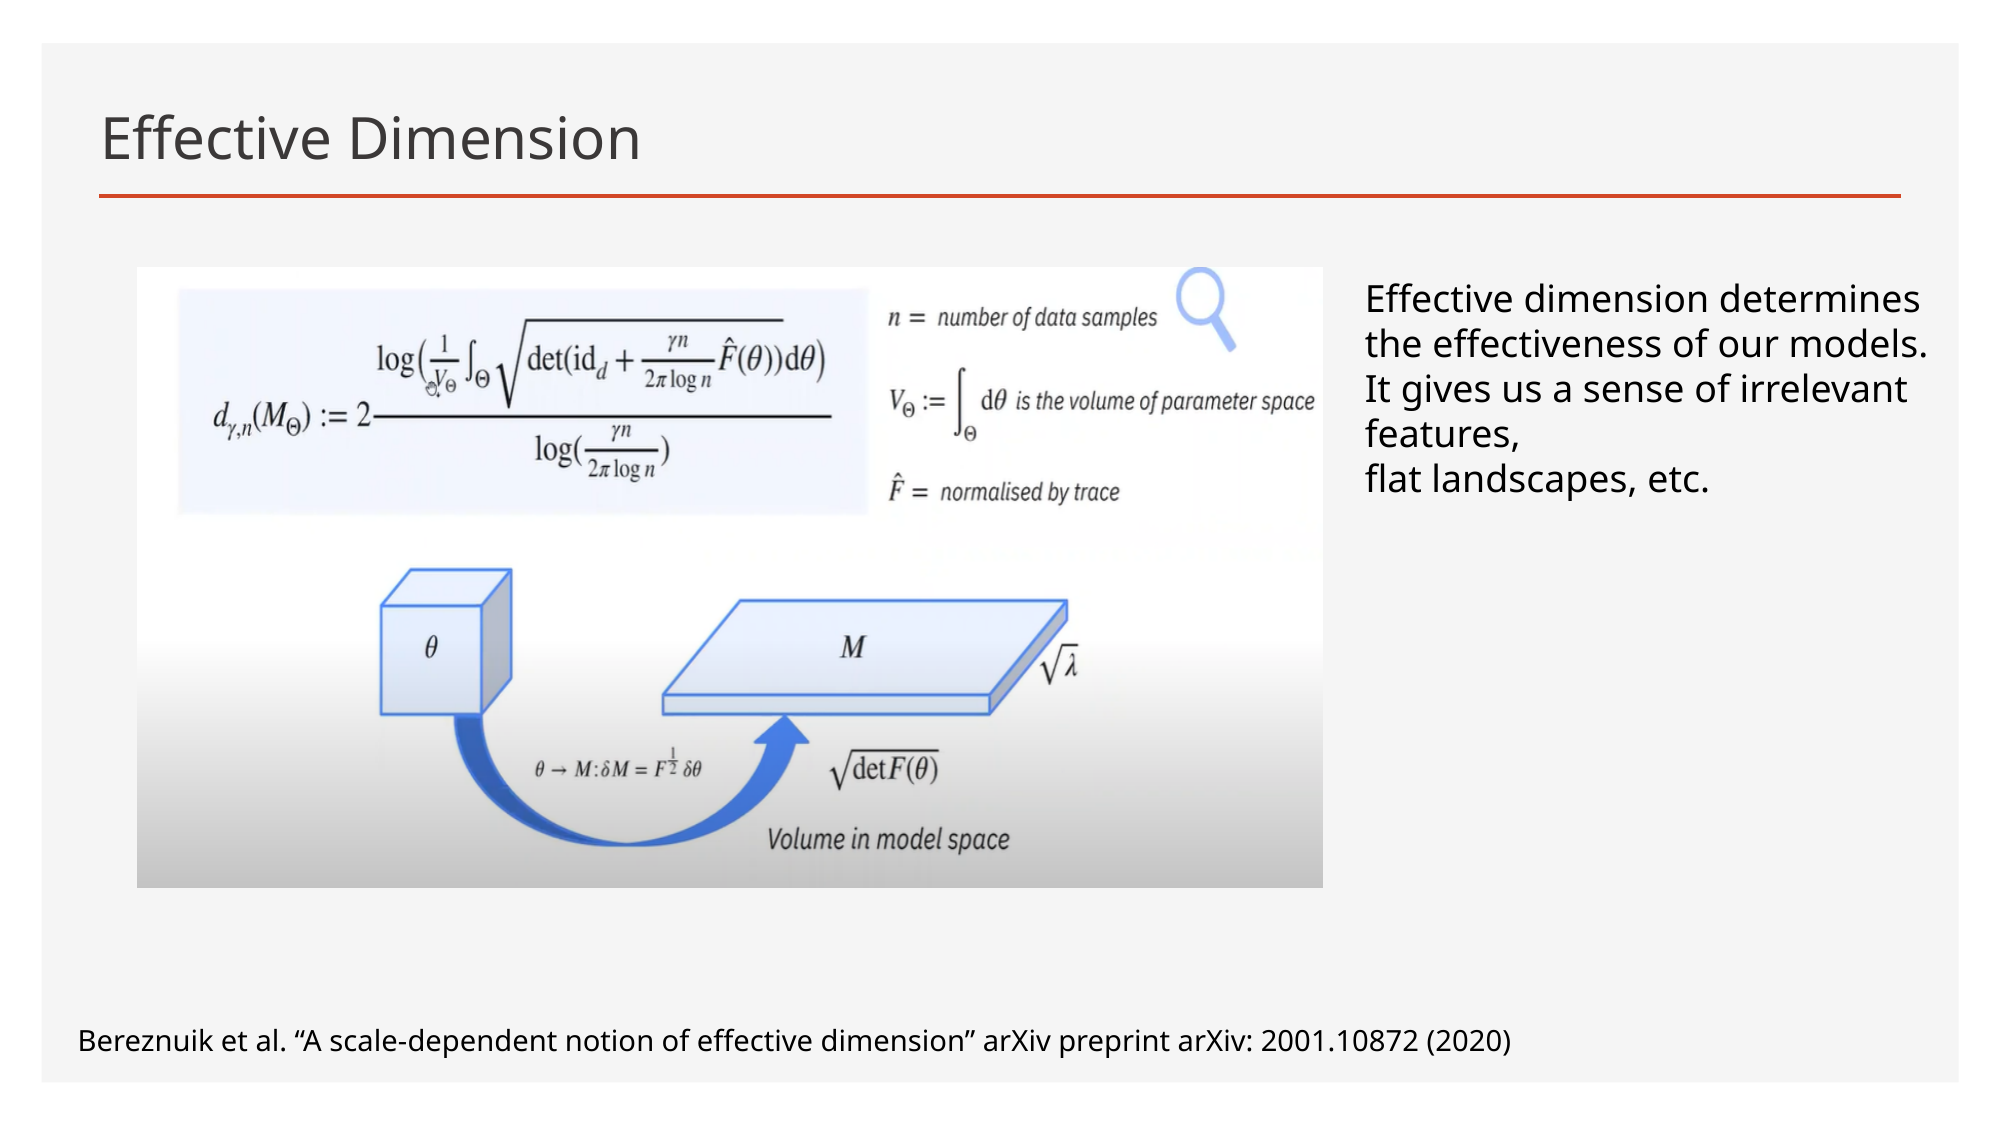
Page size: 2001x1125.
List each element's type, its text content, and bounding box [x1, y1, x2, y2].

picture [137, 267, 1323, 888]
text_box Effective dimension determines the effectiveness of our models. It gives us a sense of irrelevant features, flat landscapes, etc. [1350, 267, 1962, 507]
text_box Bereznuik et al. “A scale-dependent notion of effective dimension” arXiv preprint arXiv: 2001.10872 (2020) [62, 1014, 1527, 1065]
title Effective Dimension [85, 73, 1214, 179]
